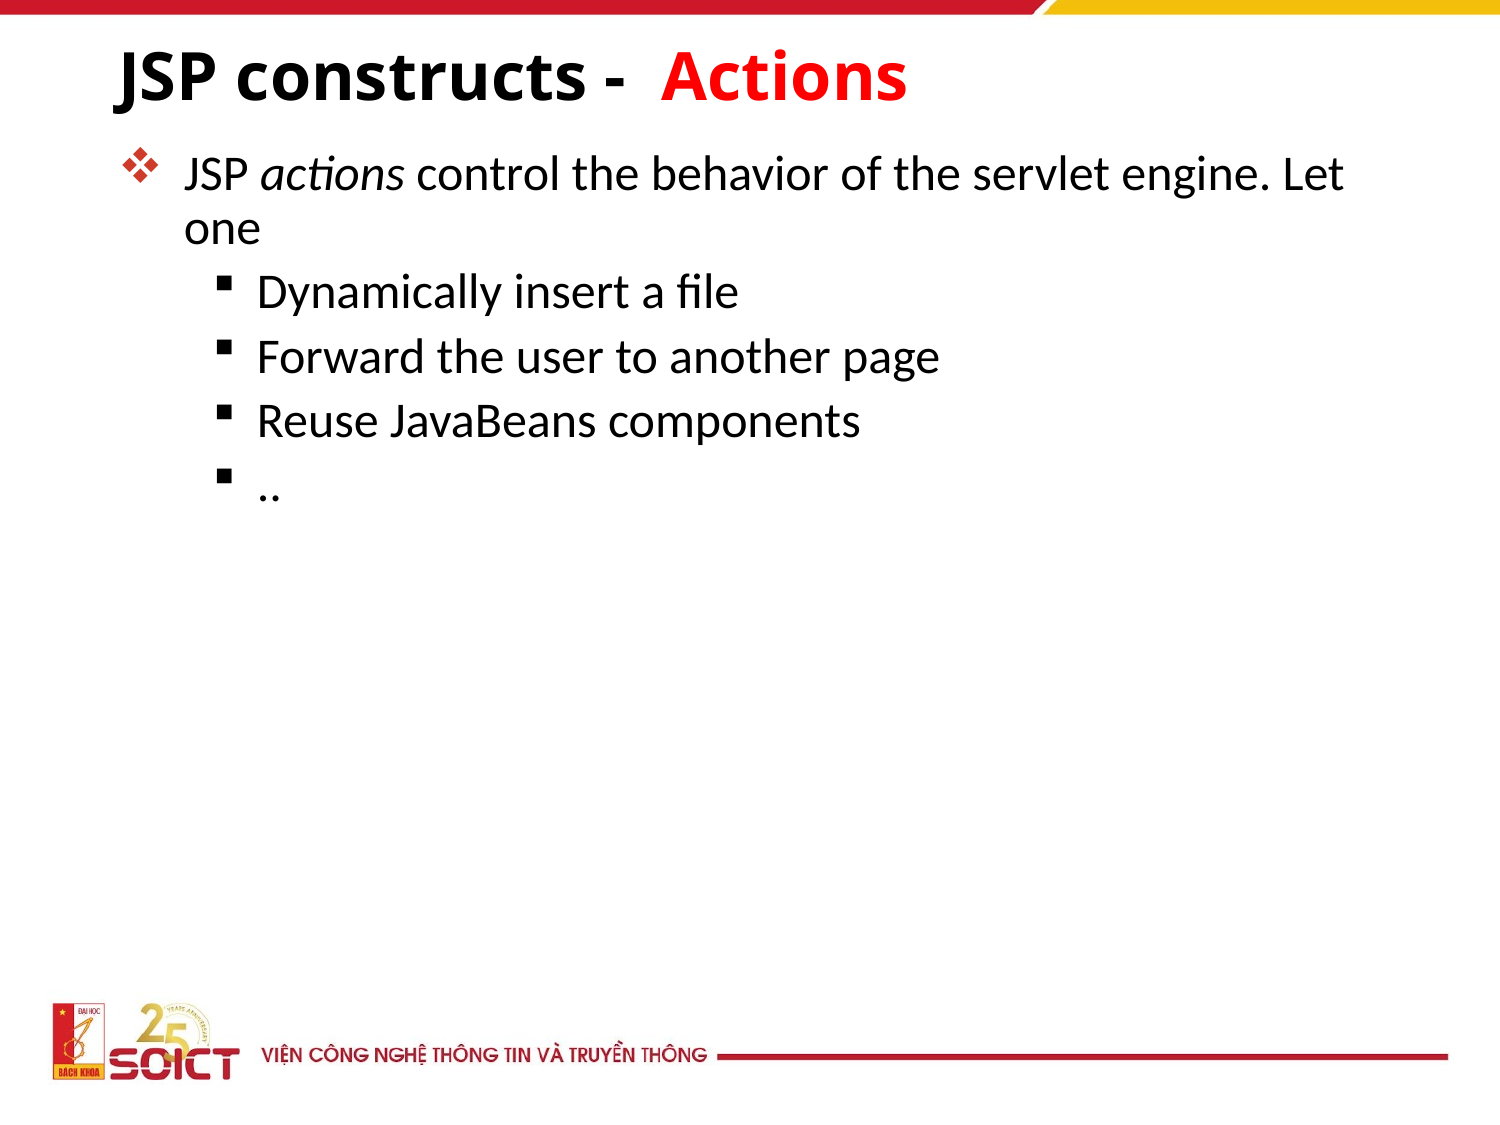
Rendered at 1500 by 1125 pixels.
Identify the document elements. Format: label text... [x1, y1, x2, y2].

picture [0, 0, 1500, 1125]
list JSP actions control the behavior of the servlet engine. Let one Dynamically insert a file Forward the user to another page Reuse JavaBeans components .. [103, 139, 1397, 989]
title JSP constructs - Actions [103, 18, 1397, 139]
